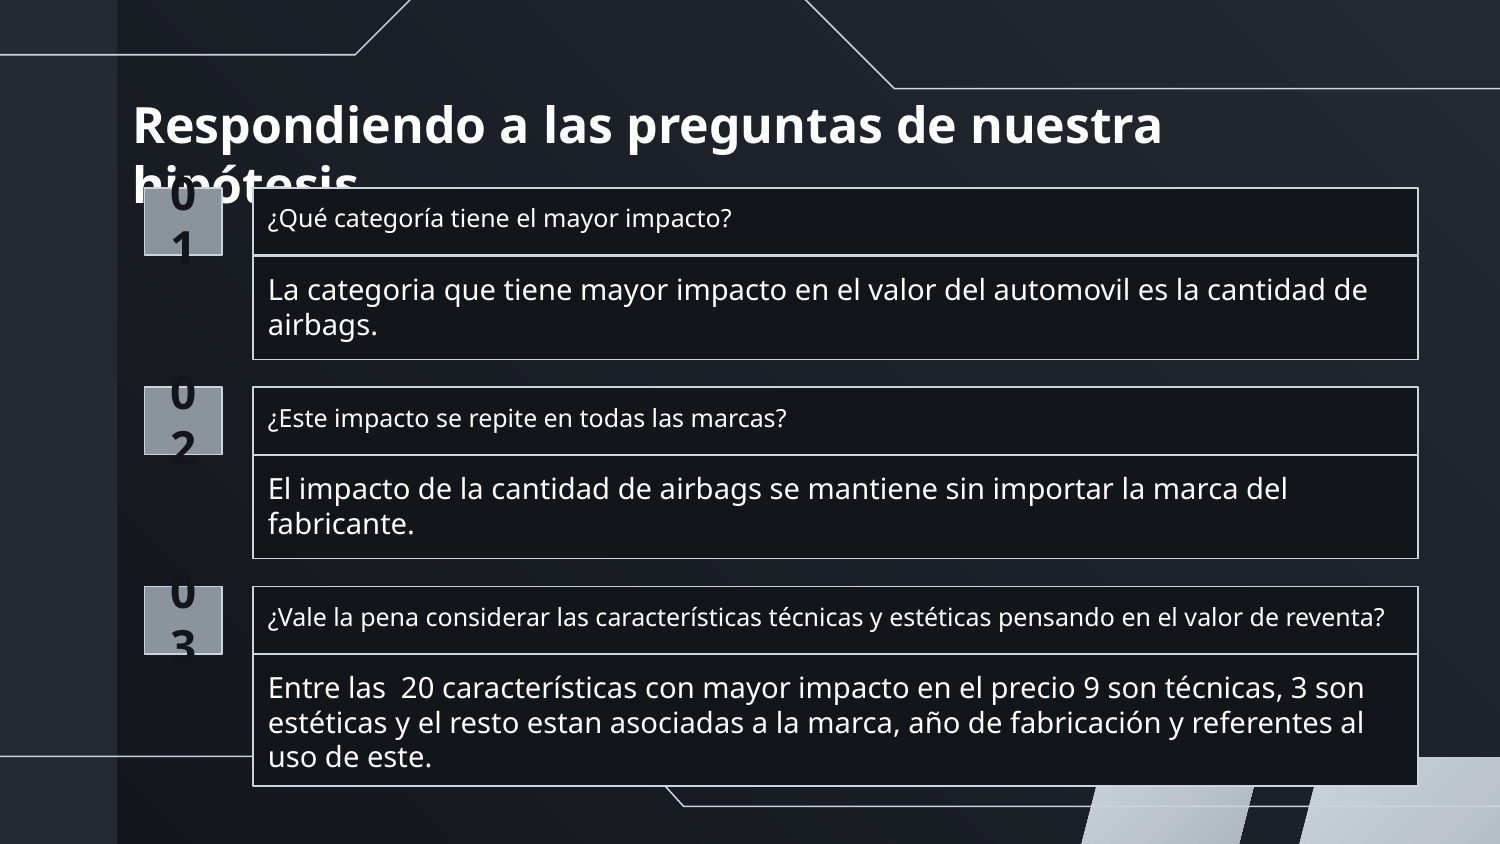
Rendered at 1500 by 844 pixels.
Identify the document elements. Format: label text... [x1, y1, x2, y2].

title 03 [144, 586, 223, 655]
title 01 [144, 187, 223, 256]
subtitle ¿Qué categoría tiene el mayor impacto? [252, 187, 1419, 255]
subtitle La categoria que tiene mayor impacto en el valor del automovil es la cantidad de airbags. [252, 255, 1419, 360]
subtitle ¿Este impacto se repite en todas las marcas? [252, 386, 1419, 454]
subtitle ¿Vale la pena considerar las características técnicas y estéticas pensando en el valor de reventa? [252, 586, 1419, 653]
title 02 [144, 386, 223, 455]
title Respondiendo a las preguntas de nuestra hipótesis [117, 78, 1383, 174]
text_box Entre las 20 características con mayor impacto en el precio 9 son técnicas, 3 son estéticas y el resto estan asociadas a la marca, año de fabricación y referentes al uso de este. [252, 653, 1419, 786]
text_box El impacto de la cantidad de airbags se mantiene sin importar la marca del fabricante. [252, 454, 1419, 559]
